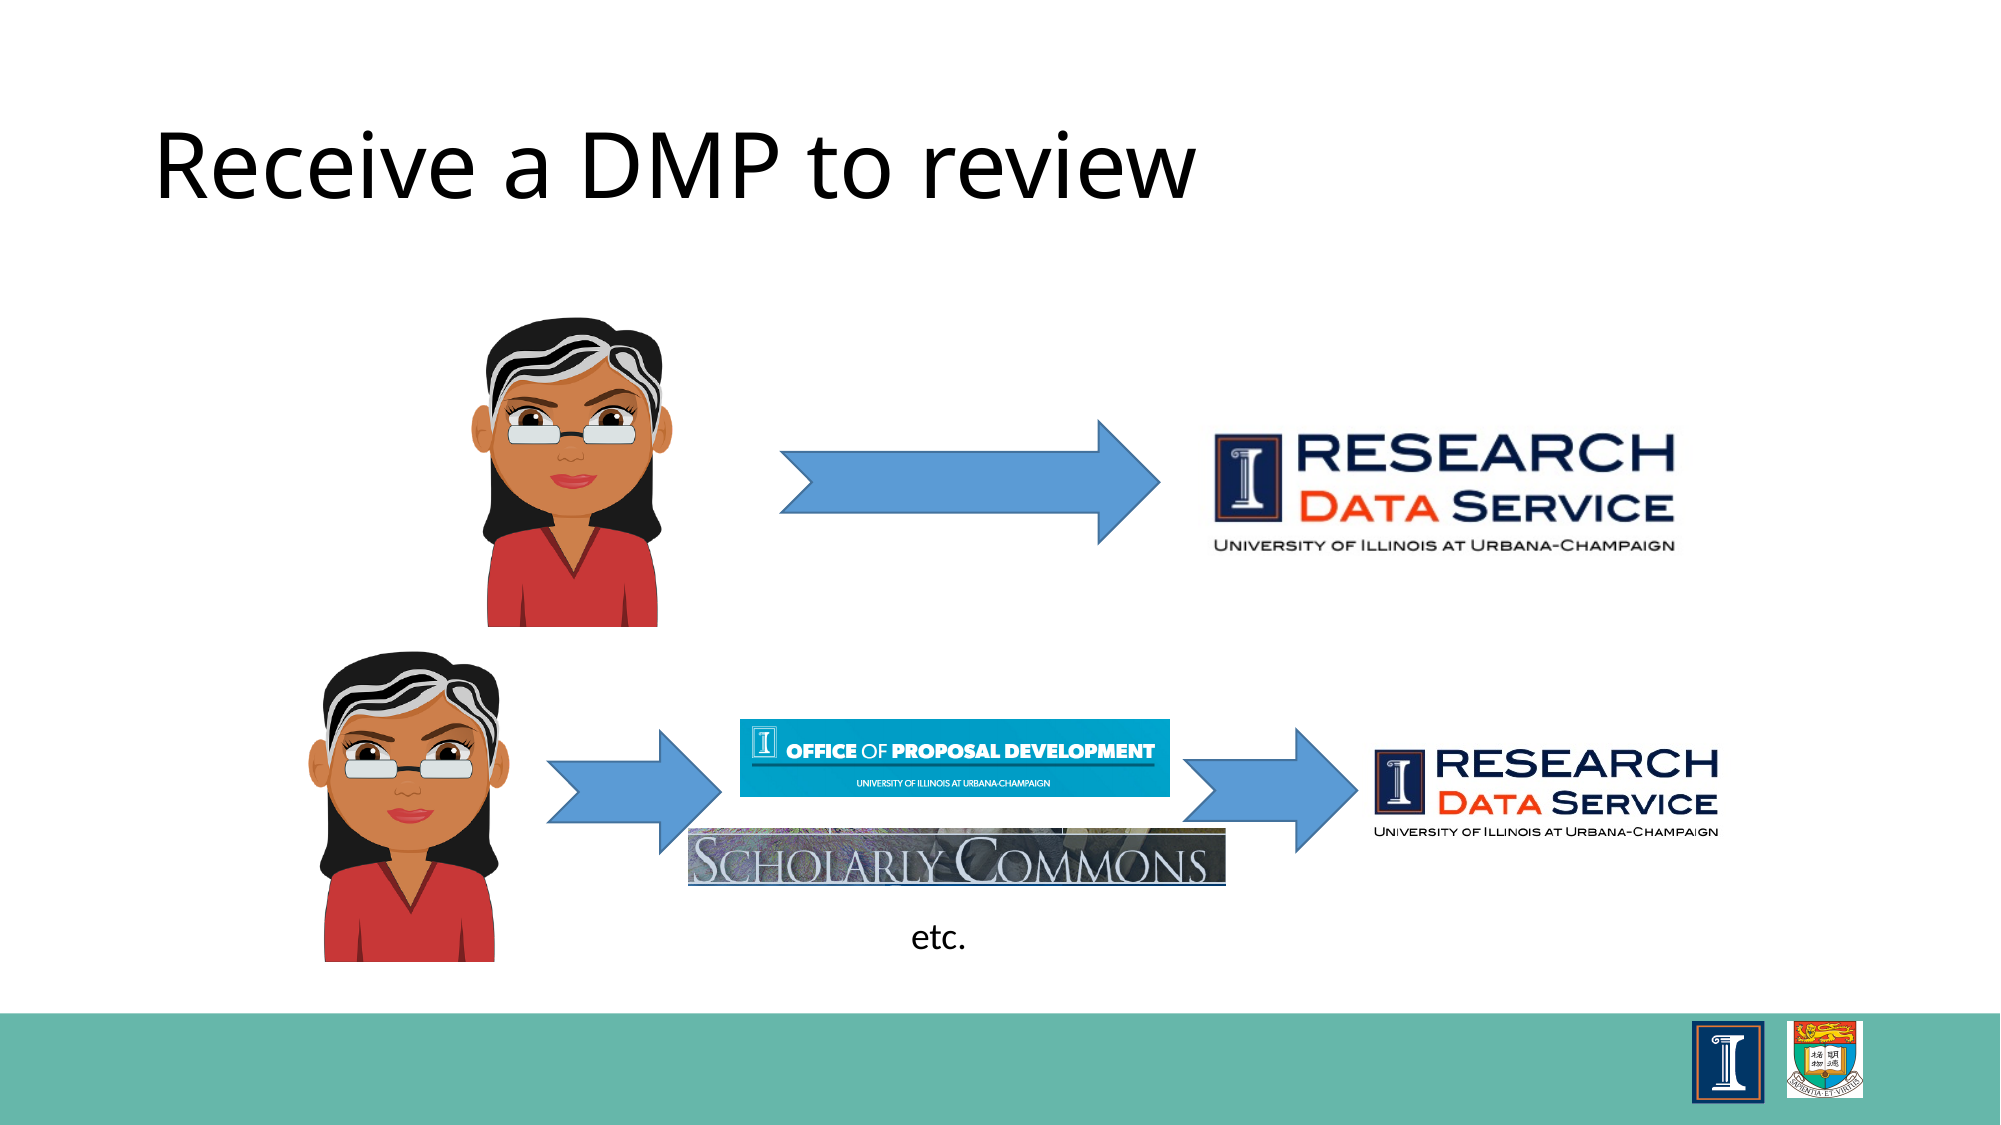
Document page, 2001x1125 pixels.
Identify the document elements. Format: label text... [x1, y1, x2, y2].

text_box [412, 309, 1693, 628]
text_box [249, 643, 1731, 966]
picture [1787, 1021, 1863, 1098]
title Receive a DMP to review [137, 59, 1863, 278]
picture [1692, 1021, 1765, 1104]
